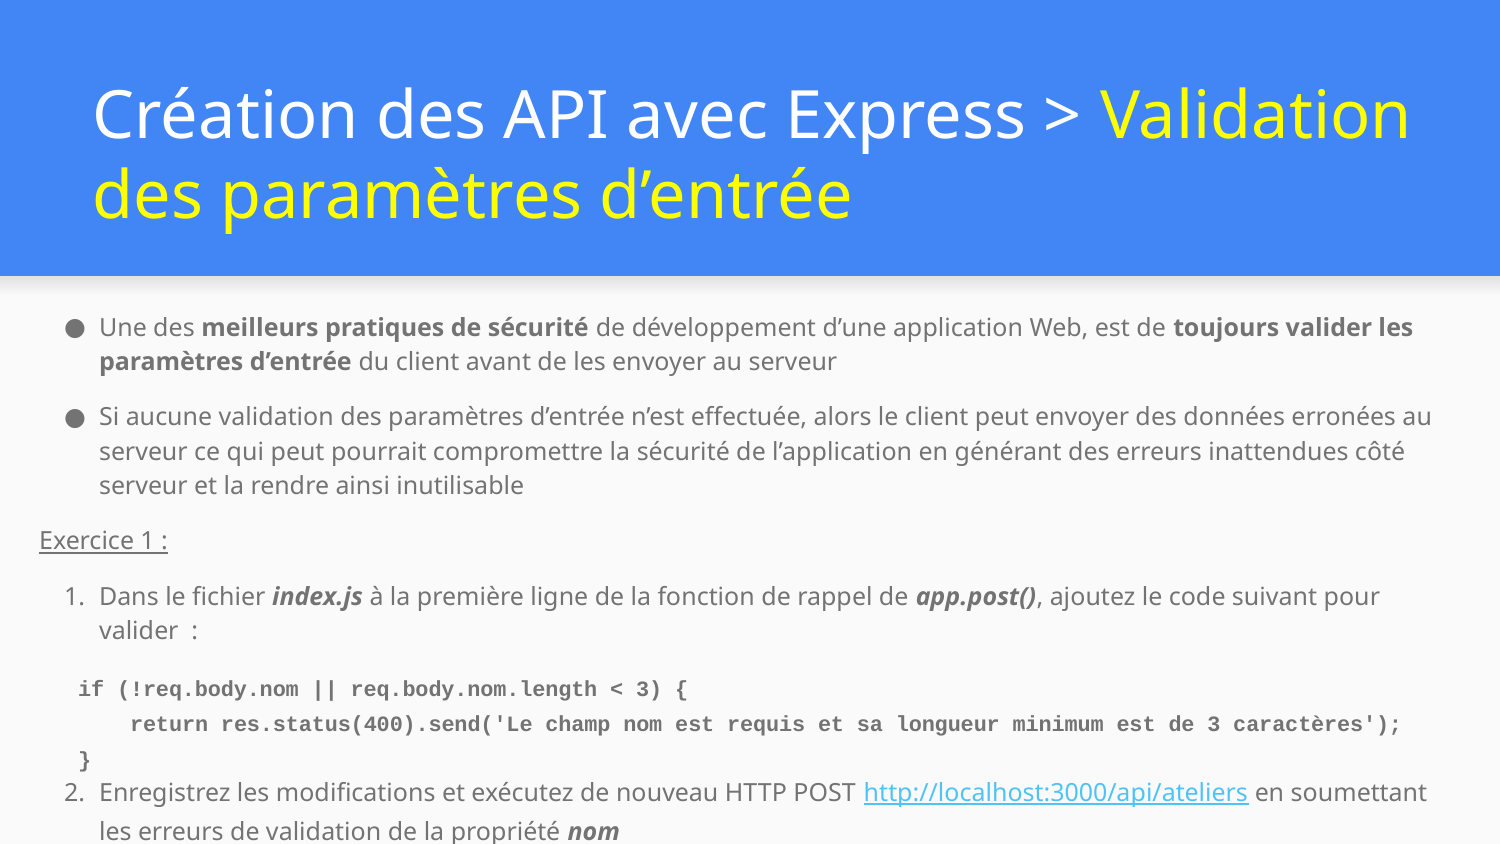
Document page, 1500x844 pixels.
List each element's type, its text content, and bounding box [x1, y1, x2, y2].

list Une des meilleurs pratiques de sécurité de développement d’une application Web, est de toujours valider les paramètres d’entrée du client avant de les envoyer au serveur Si aucune validation des paramètres d’entrée n’est effectuée, alors le client peut envoyer des données erronées au serveur ce qui peut pourrait compromettre la sécurité de l’application en générant des erreurs inattendues côté serveur et la rendre ainsi inutilisable Exercice 1 : Dans le fichier index.js à la première ligne de la fonction de rappel de app.post(), ajoutez le code suivant pour valider : if (!req.body.nom || req.body.nom.length < 3) { return res.status(400).send('Le champ nom est requis et sa longueur minimum est de 3 caractères'); } Enregistrez les modifications et exécutez de nouveau HTTP POST http://localhost:3000/api/ateliers en soumettant les erreurs de validation de la propriété nom [24, 291, 1459, 844]
title Création des API avec Express > Validation des paramètres d’entrée [77, 121, 1459, 248]
